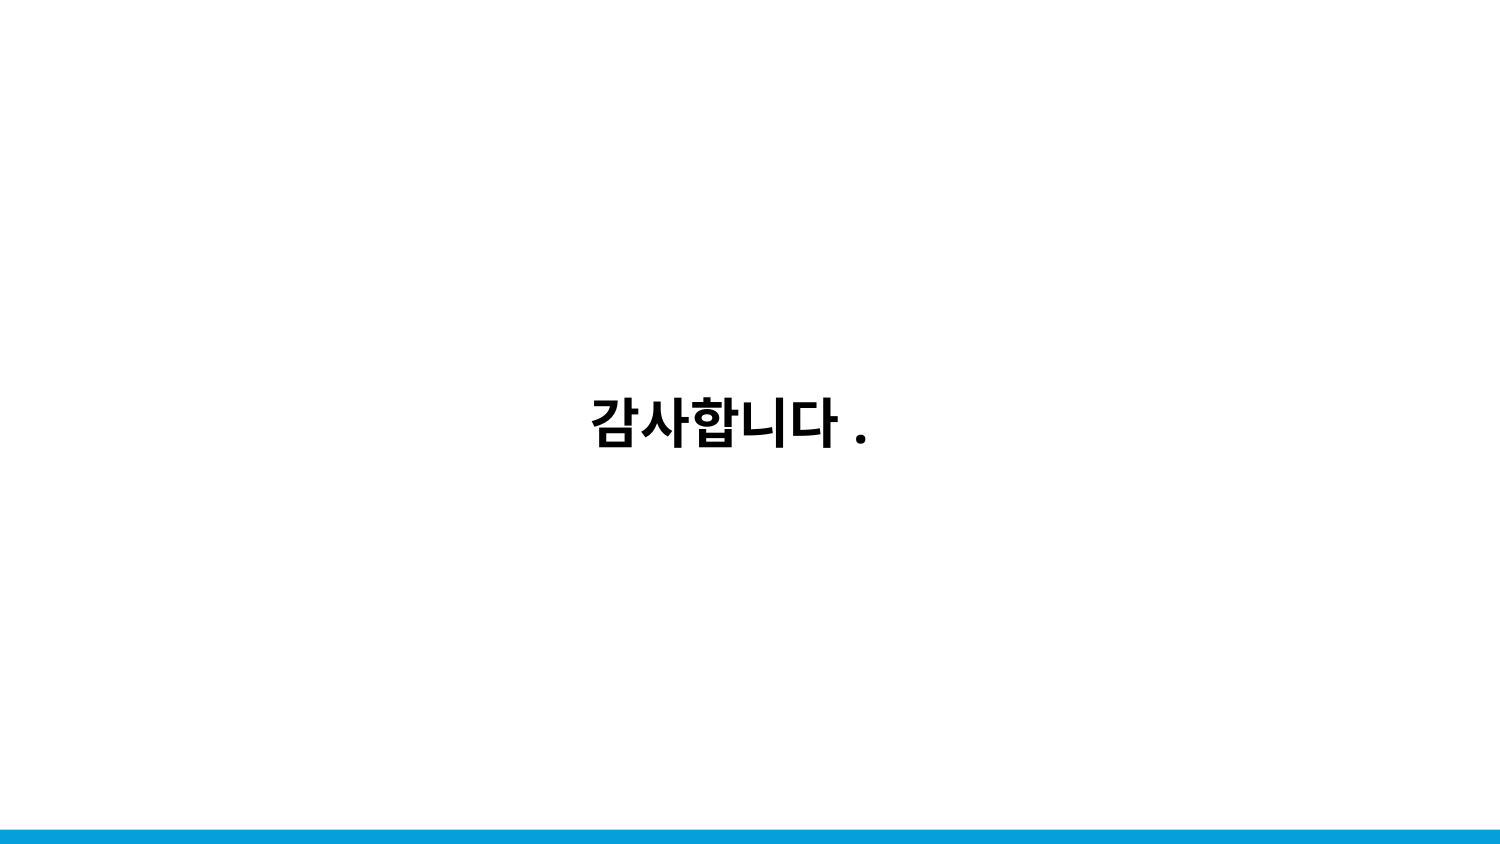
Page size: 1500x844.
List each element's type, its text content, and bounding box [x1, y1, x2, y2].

text_box 감사합니다. [575, 373, 1004, 513]
